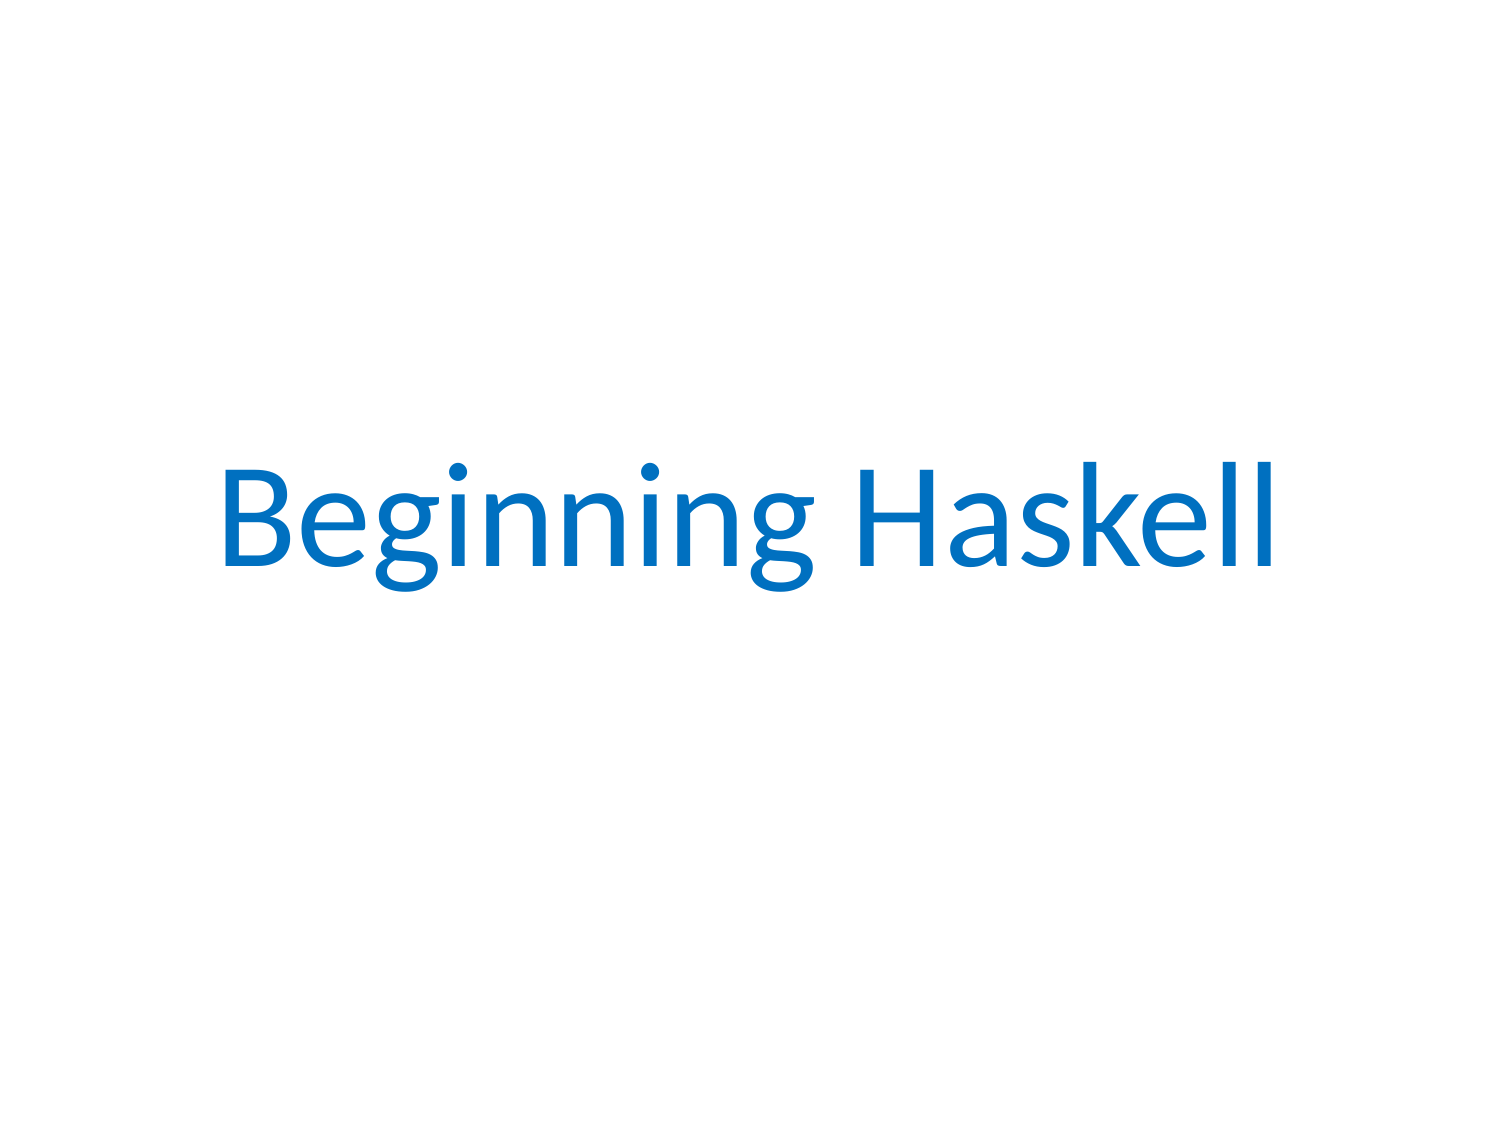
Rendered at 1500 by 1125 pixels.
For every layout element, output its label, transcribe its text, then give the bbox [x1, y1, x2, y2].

text_box Beginning Haskell [200, 408, 1298, 604]
